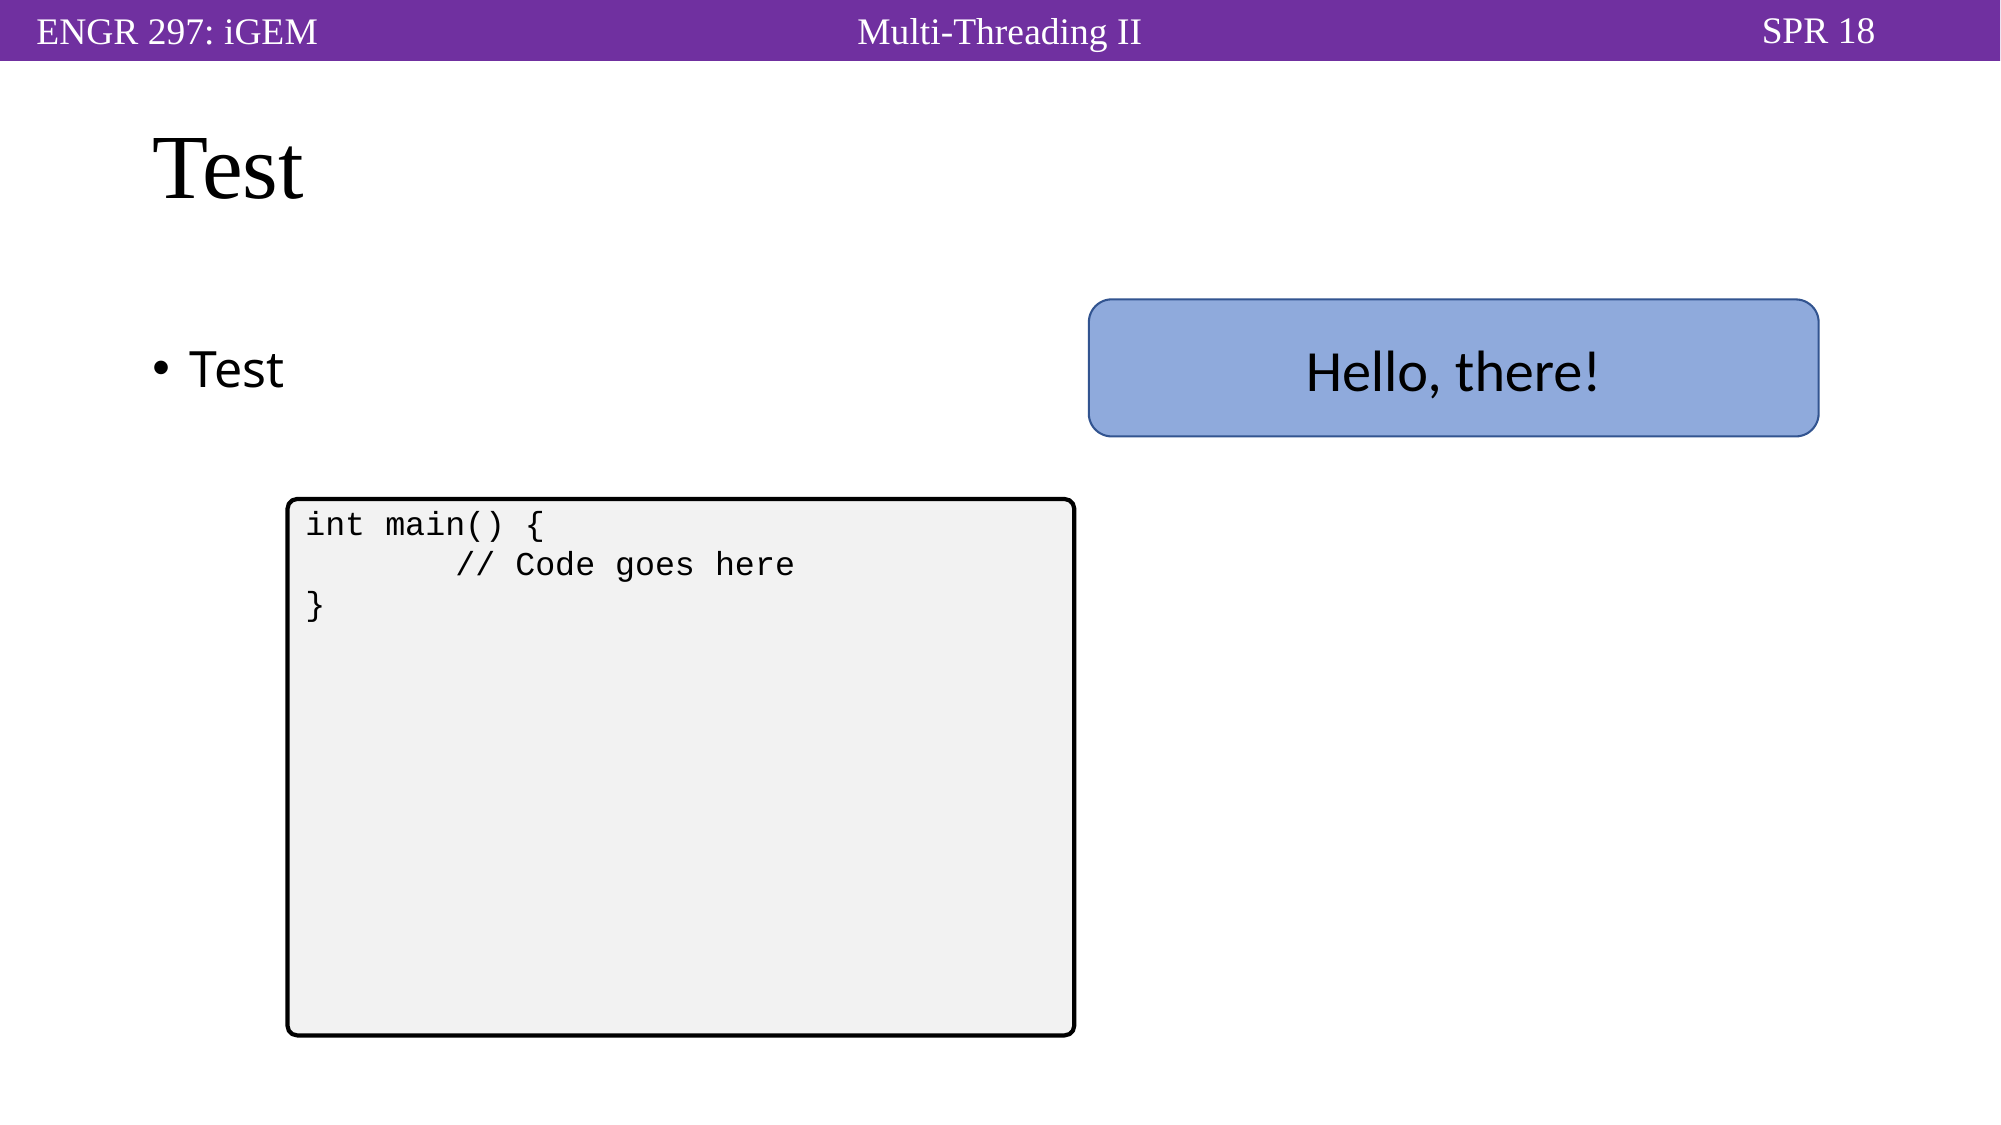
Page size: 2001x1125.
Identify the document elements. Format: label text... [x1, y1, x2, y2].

text_box int main() { // Code goes here } [287, 498, 1075, 1036]
list Test [137, 299, 1863, 1014]
title Test [137, 59, 1863, 278]
text_box Hello, there! [1087, 298, 1820, 438]
